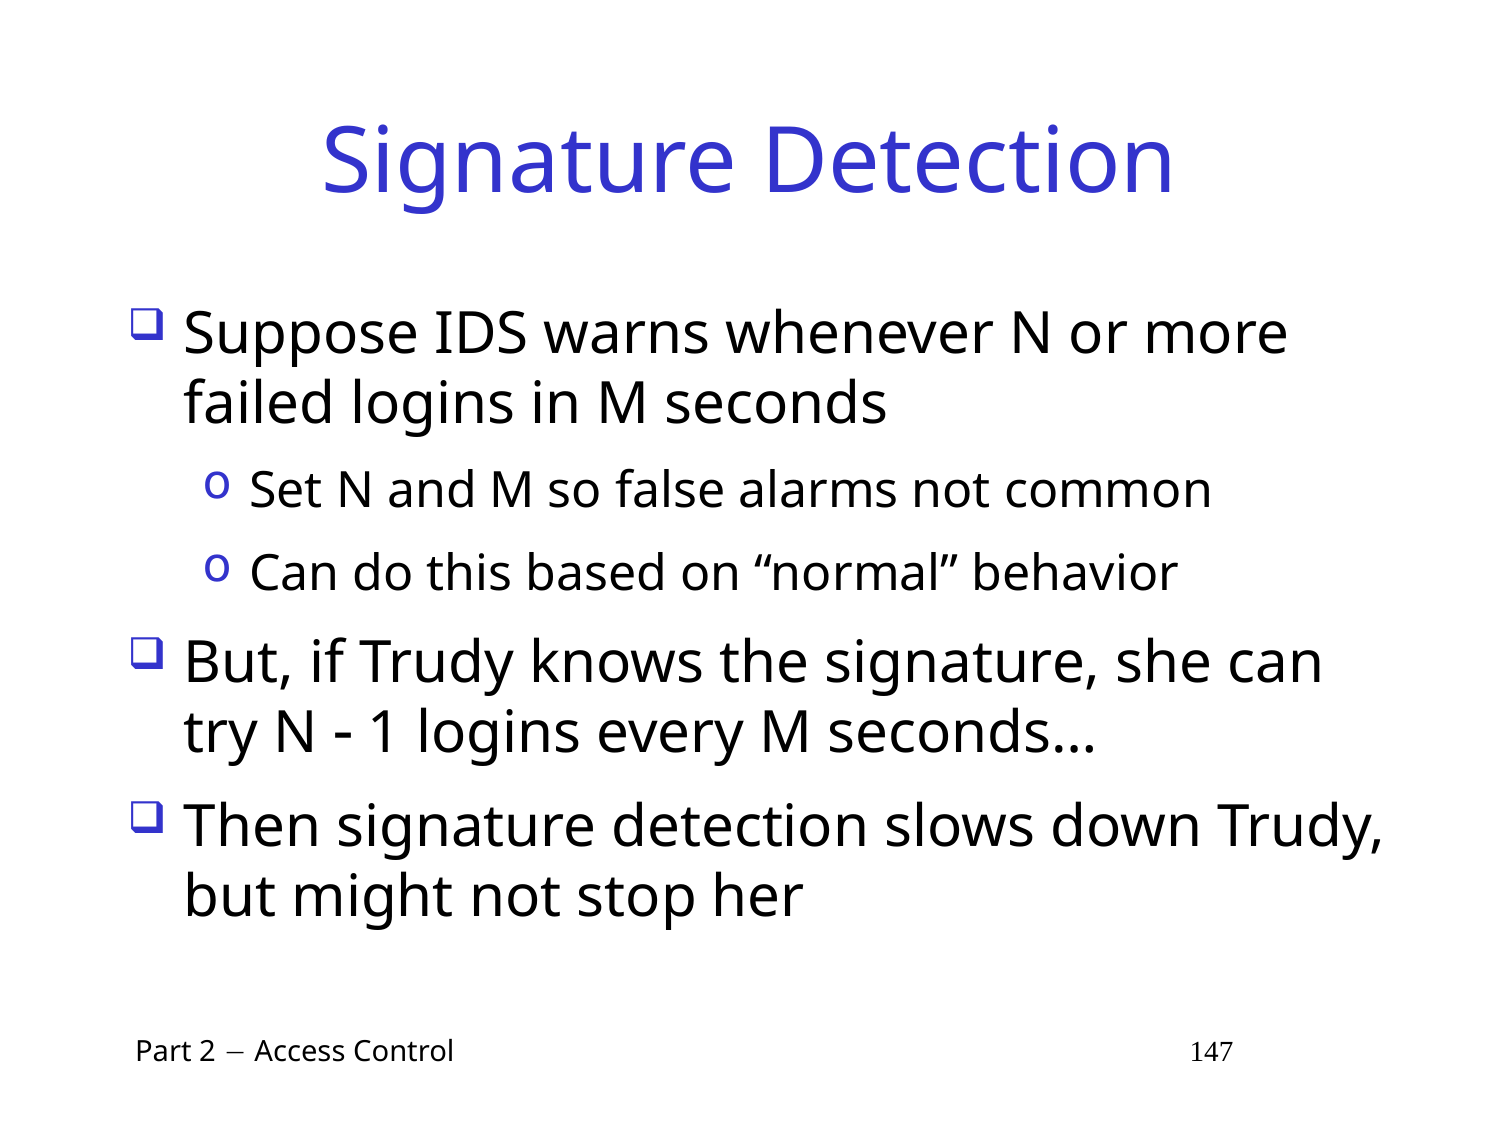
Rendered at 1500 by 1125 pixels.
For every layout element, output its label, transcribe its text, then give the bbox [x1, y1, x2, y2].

footer Part 2  Access Control 147 [112, 1024, 1401, 1101]
title Signature Detection [112, 62, 1388, 251]
list Suppose IDS warns whenever N or more failed logins in M seconds Set N and M so false alarms not common Can do this based on “normal” behavior But, if Trudy knows the signature, she can try N  1 logins every M seconds… Then signature detection slows down Trudy, but might not stop her [112, 287, 1413, 1001]
